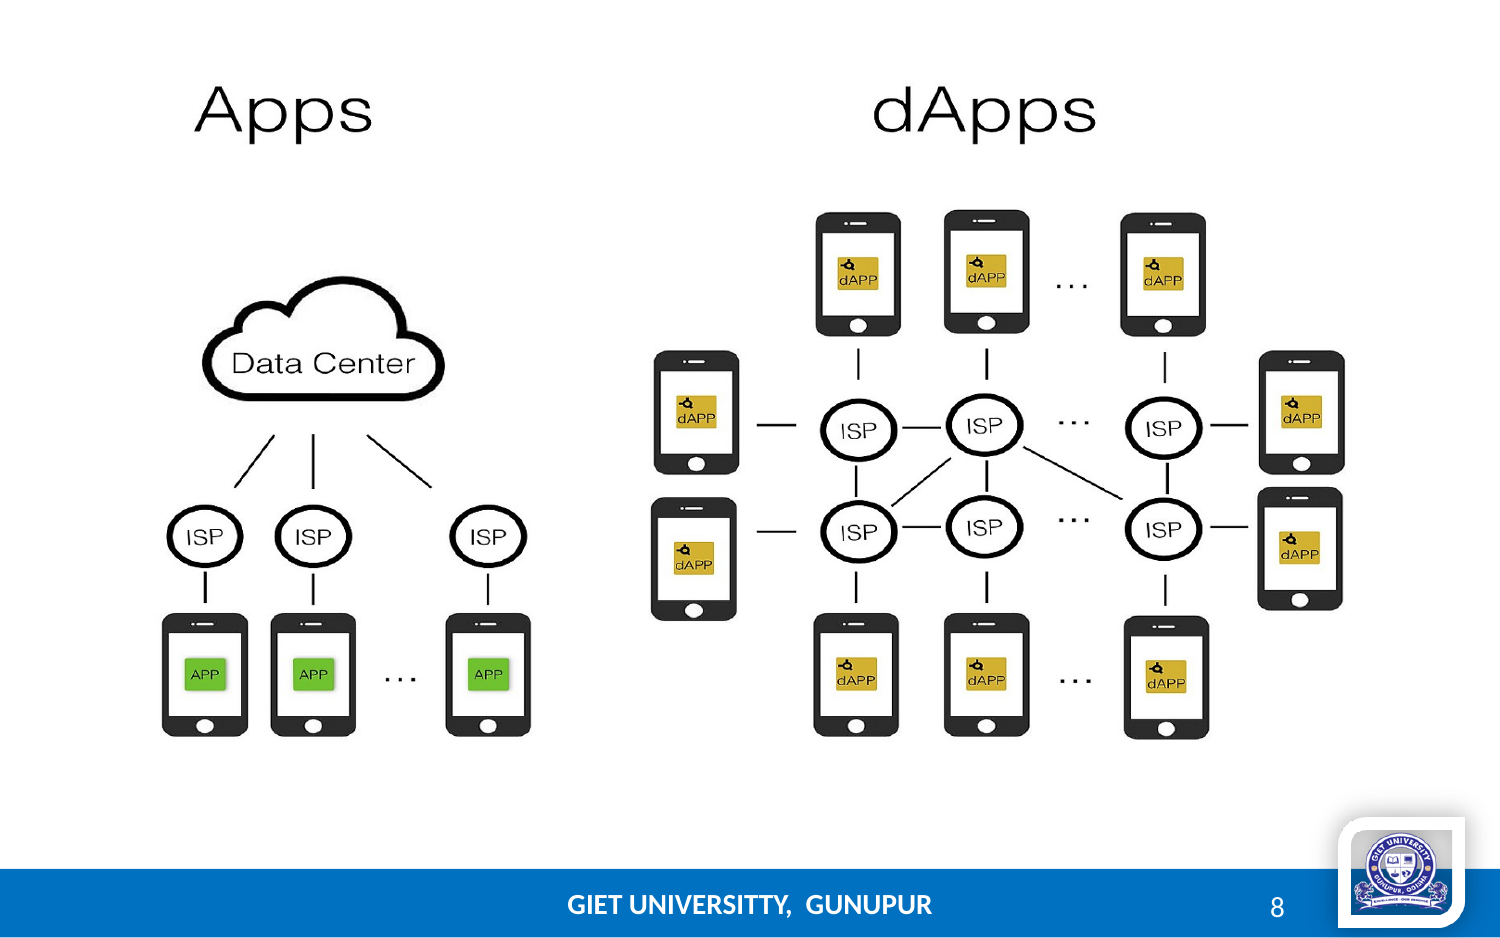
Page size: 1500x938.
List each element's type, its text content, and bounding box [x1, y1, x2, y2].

picture [141, 64, 1359, 756]
footer GIET UNIVERSITTY, GUNUPUR [0, 868, 1297, 938]
slide_number 8 [950, 881, 1297, 932]
picture [1302, 780, 1500, 938]
